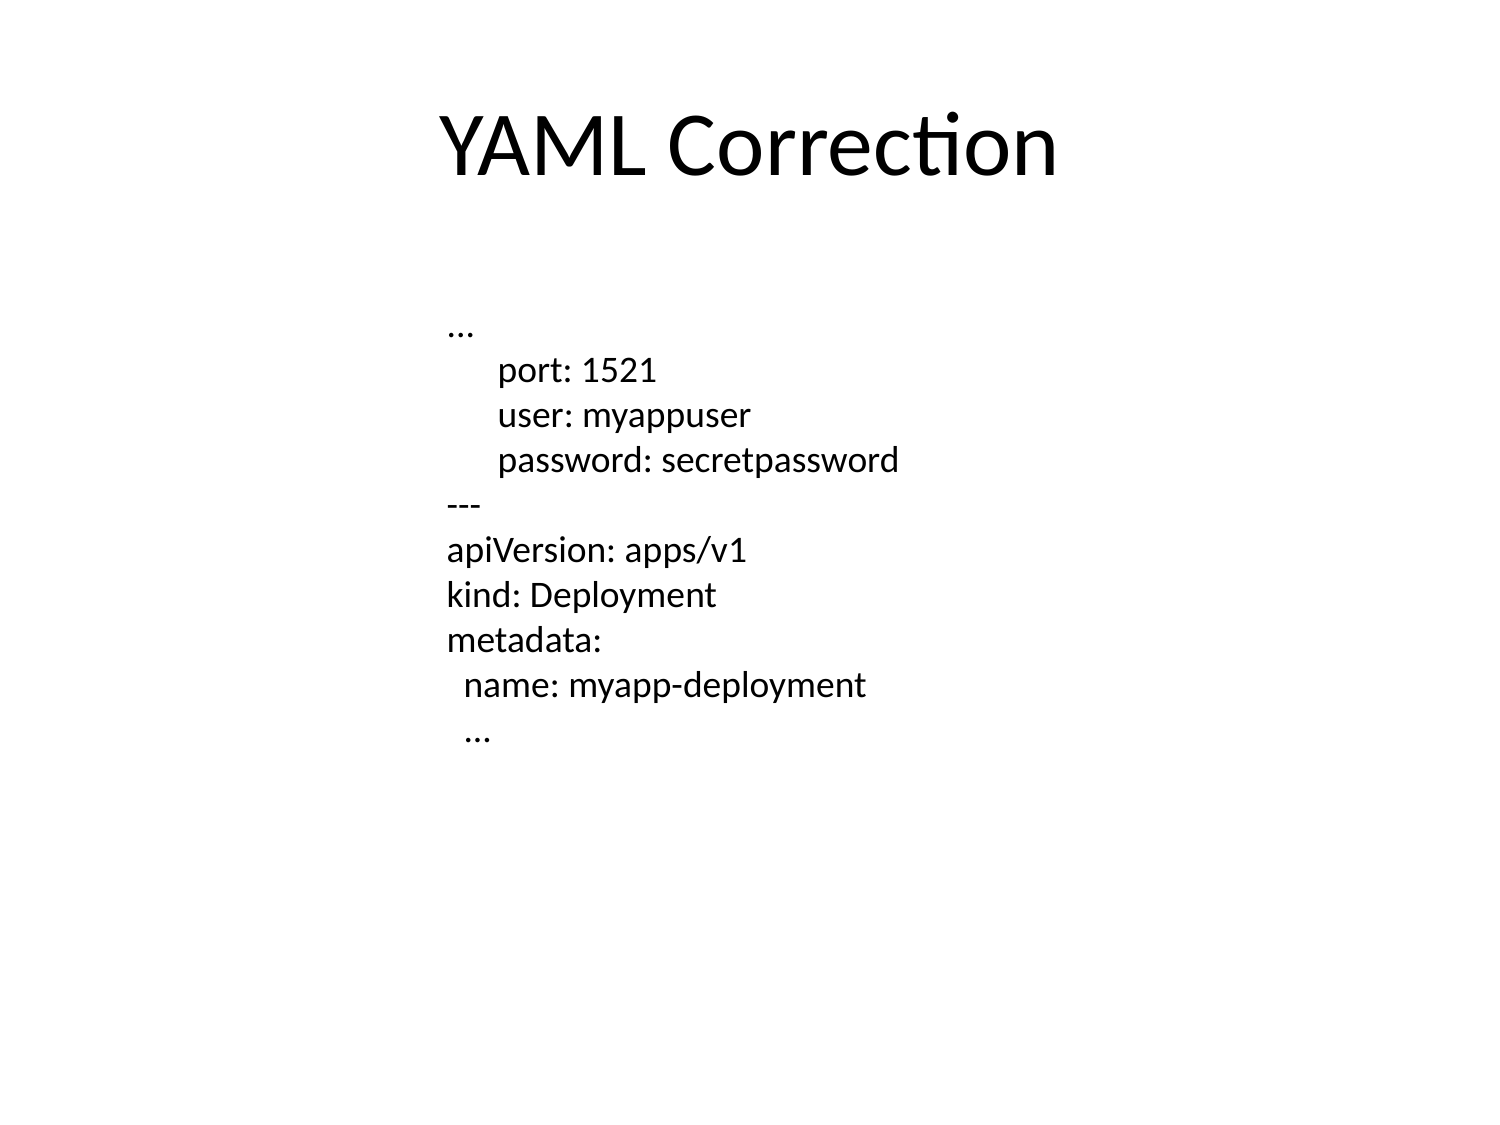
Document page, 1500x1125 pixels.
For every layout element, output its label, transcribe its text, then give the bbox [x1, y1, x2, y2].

text_box ... port: 1521 user: myappuser password: secretpassword --- apiVersion: apps/v1 kind: Deployment metadata: name: myapp-deployment ... [431, 292, 1070, 758]
title YAML Correction [75, 45, 1425, 233]
